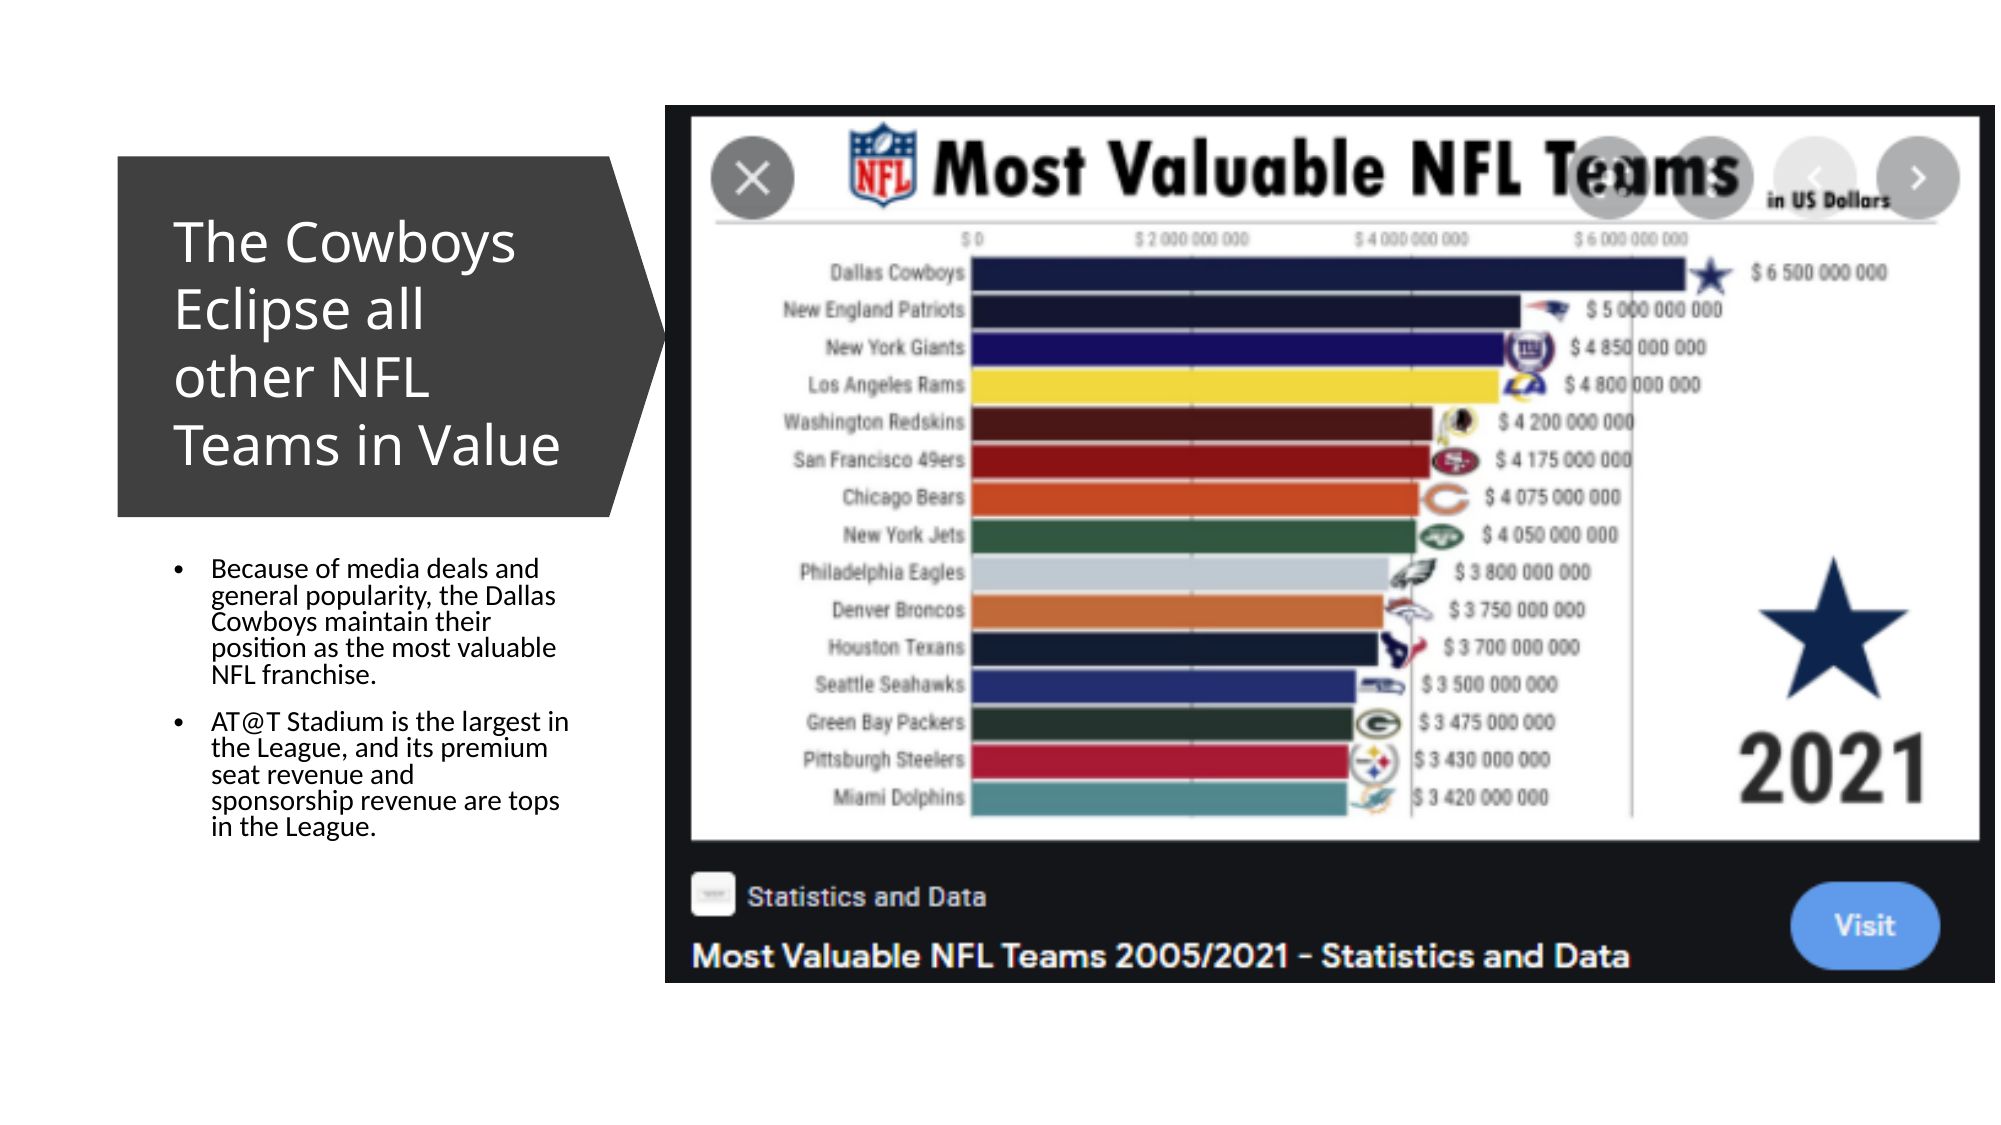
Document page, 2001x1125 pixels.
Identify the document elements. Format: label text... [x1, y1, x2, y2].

text_box [116, 155, 665, 519]
title The Cowboys Eclipse all other NFL Teams in Value [158, 197, 597, 490]
list Because of media deals and general popularity, the Dallas Cowboys maintain their position as the most valuable NFL franchise. AT@T Stadium is the largest in the League, and its premium seat revenue and sponsorship revenue are tops in the League. [158, 550, 597, 949]
picture [665, 105, 1995, 983]
